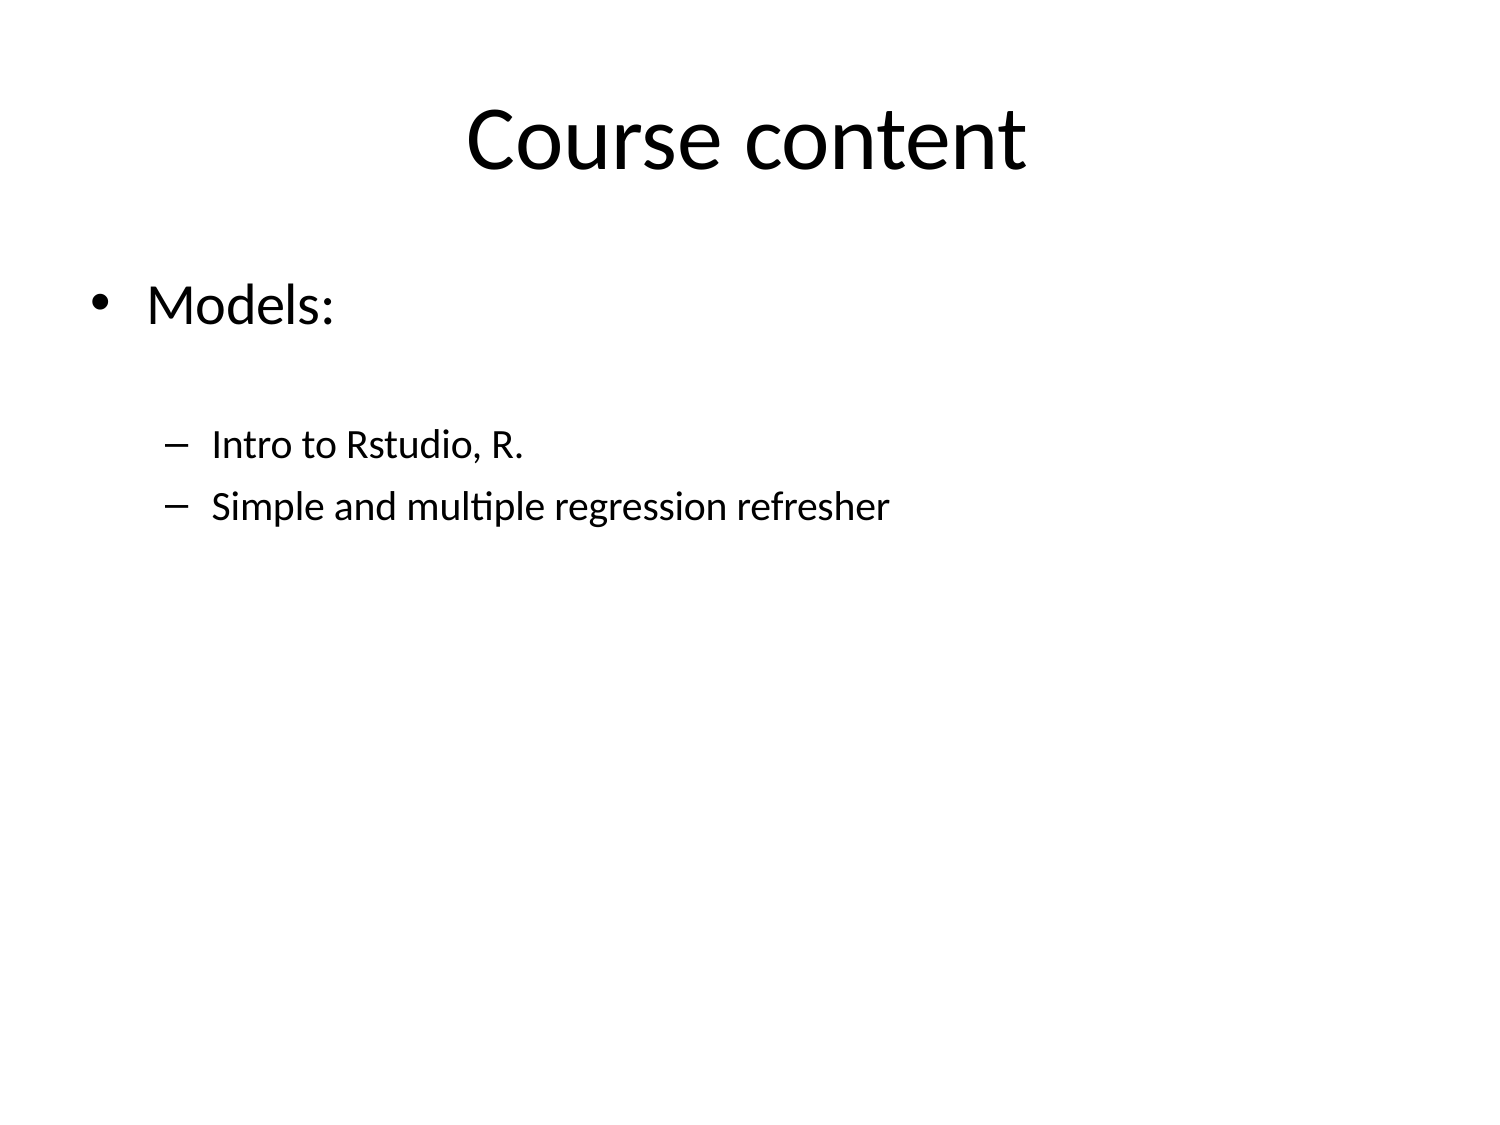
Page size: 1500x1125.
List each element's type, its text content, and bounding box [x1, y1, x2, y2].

text_box Models: Intro to Rstudio, R. Simple and multiple regression refresher [87, 266, 1246, 630]
title Course content [171, 33, 1329, 266]
